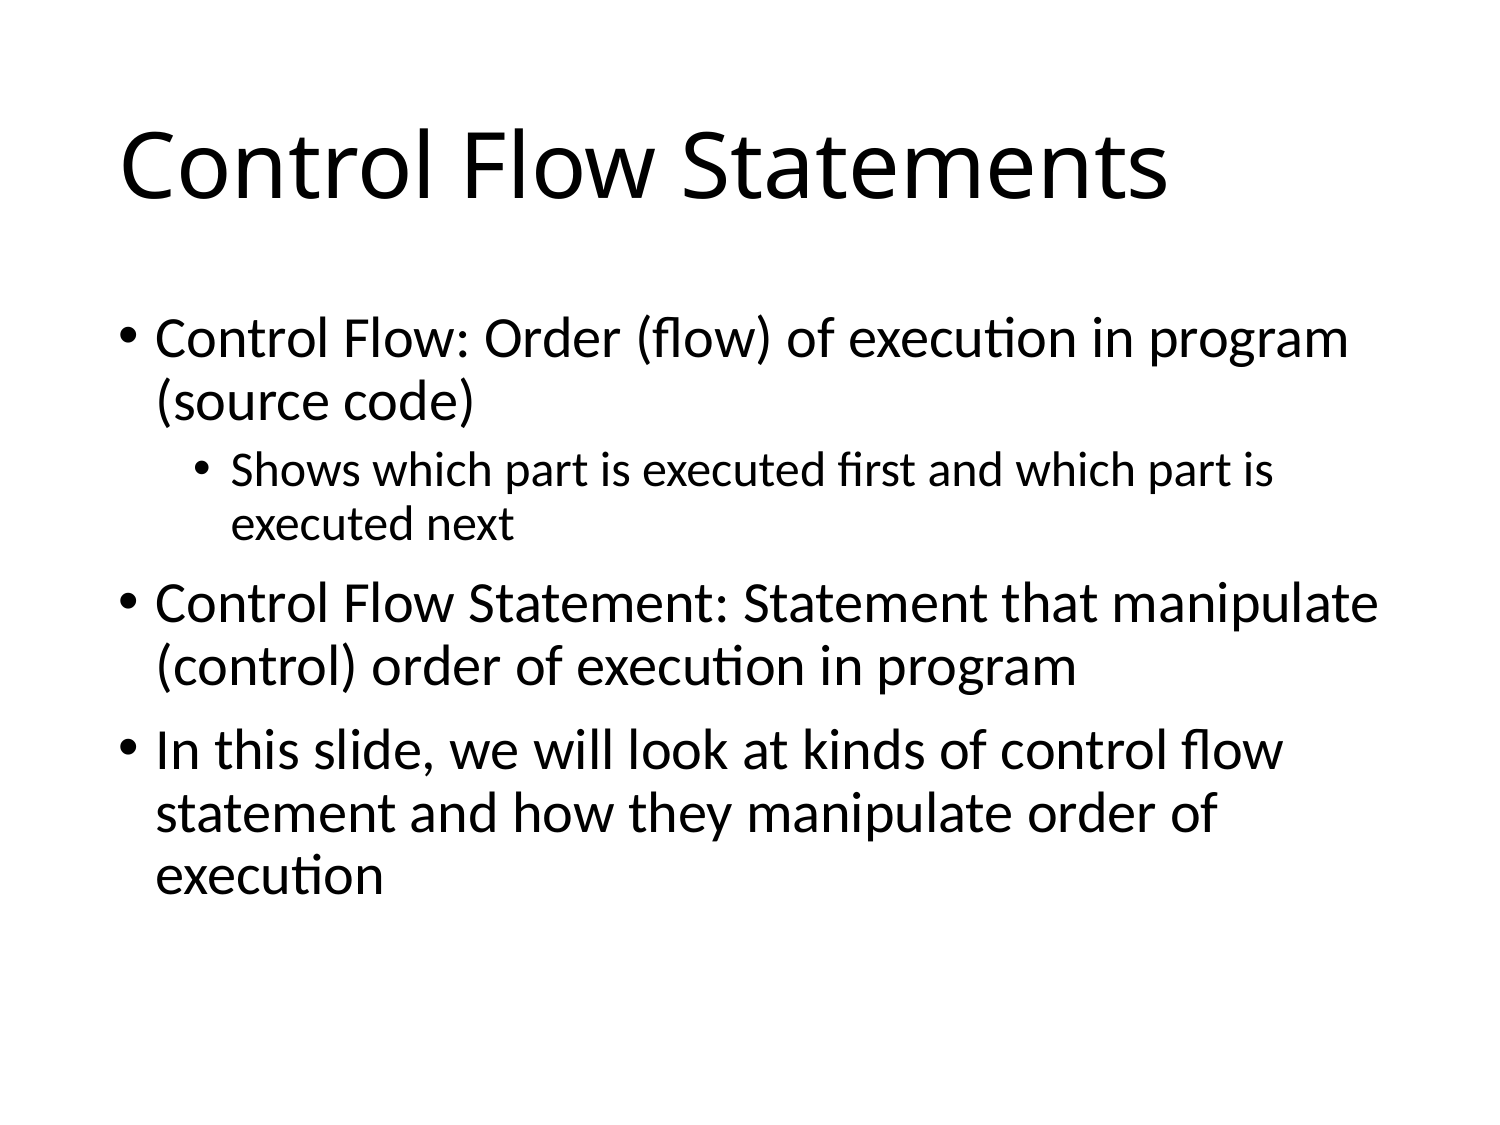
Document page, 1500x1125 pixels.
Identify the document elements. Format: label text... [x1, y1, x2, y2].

title Control Flow Statements [103, 59, 1397, 278]
list Control Flow: Order (flow) of execution in program (source code) Shows which part is executed first and which part is executed next Control Flow Statement: Statement that manipulate (control) order of execution in program In this slide, we will look at kinds of control flow statement and how they manipulate order of execution [103, 299, 1397, 1014]
